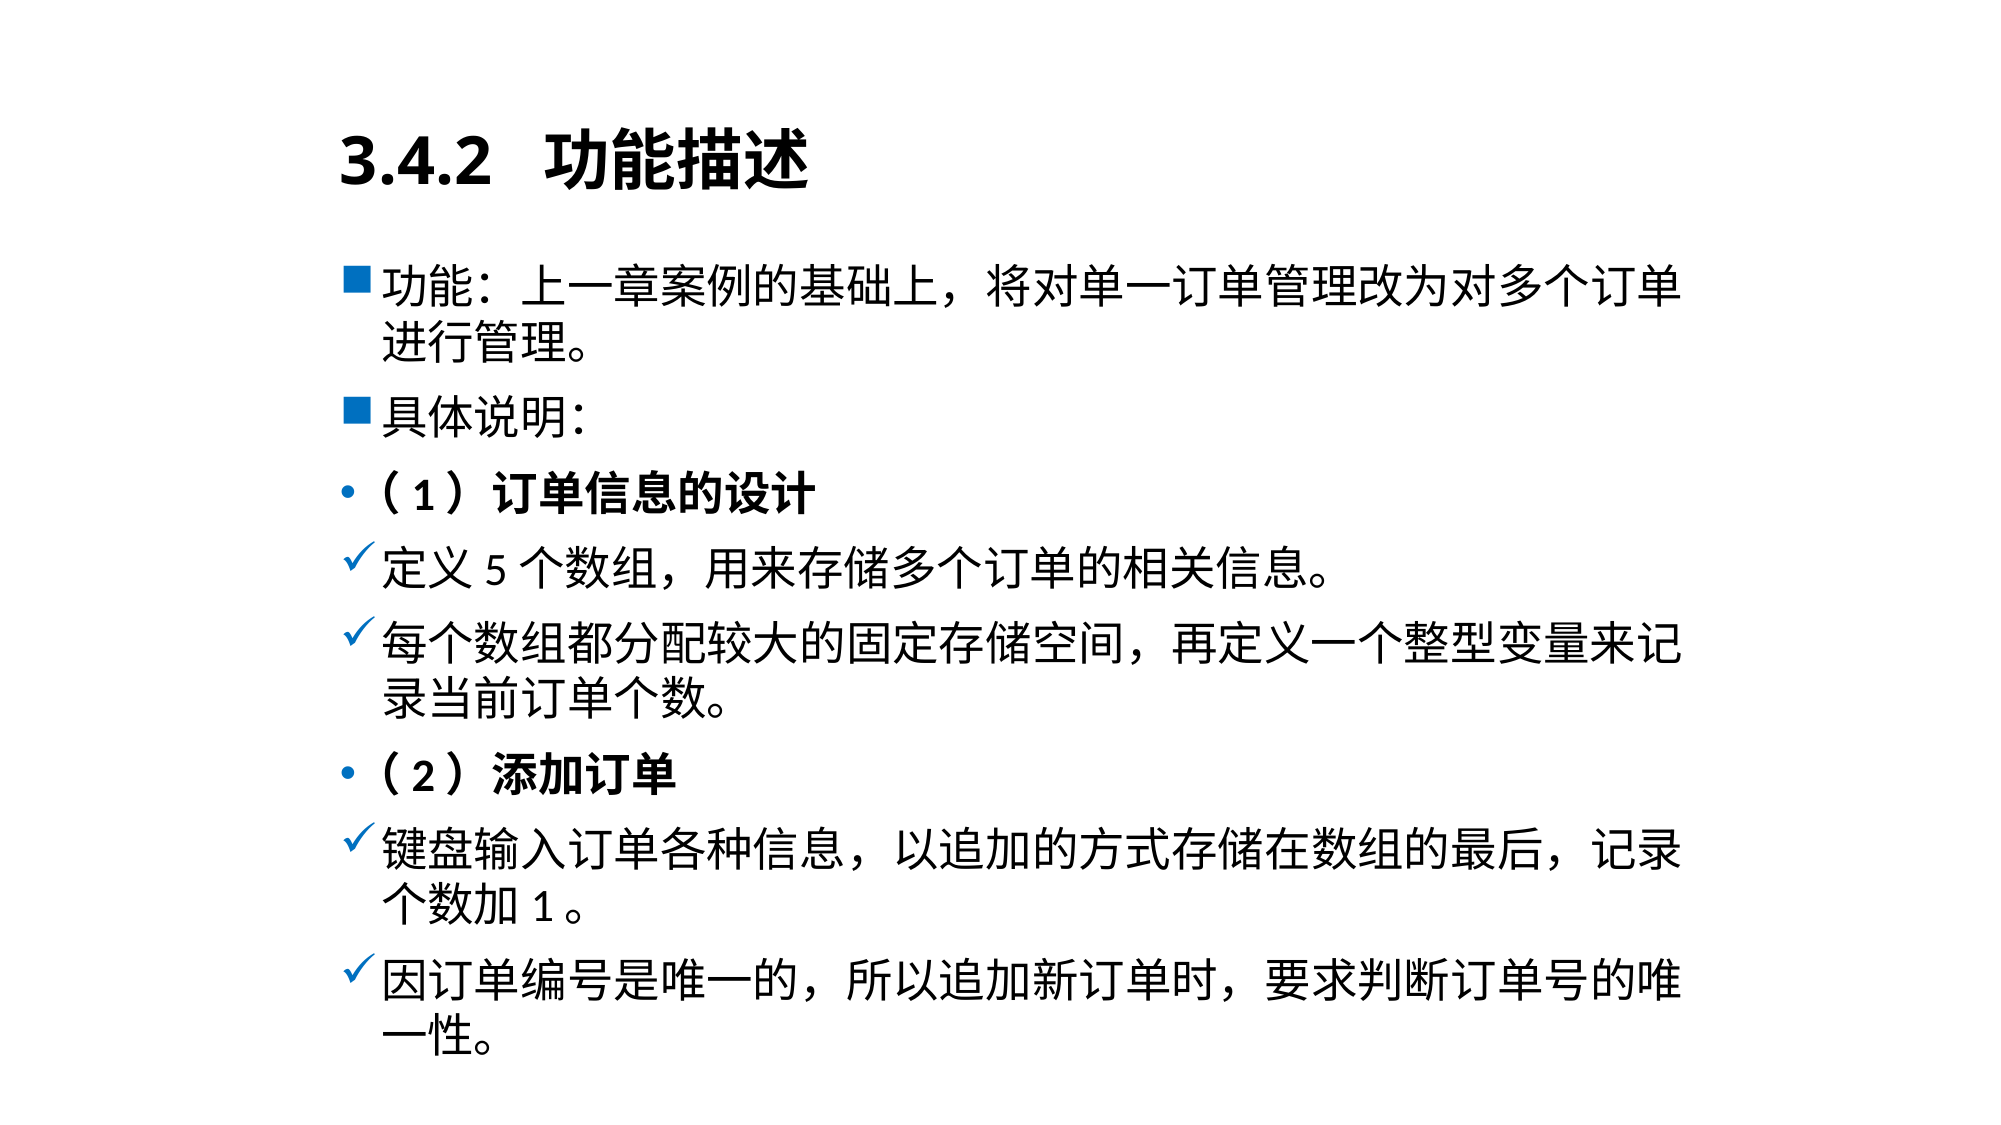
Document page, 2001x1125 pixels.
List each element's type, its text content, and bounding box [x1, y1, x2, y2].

list 功能：上一章案例的基础上，将对单一订单管理改为对多个订单进行管理。 具体说明： （1）订单信息的设计 定义5个数组，用来存储多个订单的相关信息。 每个数组都分配较大的固定存储空间，再定义一个整型变量来记录当前订单个数。 （2）添加订单 键盘输入订单各种信息，以追加的方式存储在数组的最后，记录个数加1。 因订单编号是唯一的，所以追加新订单时，要求判断订单号的唯一性。 [324, 249, 1713, 1075]
title 3.4.2 功能描述 [324, 87, 1675, 238]
